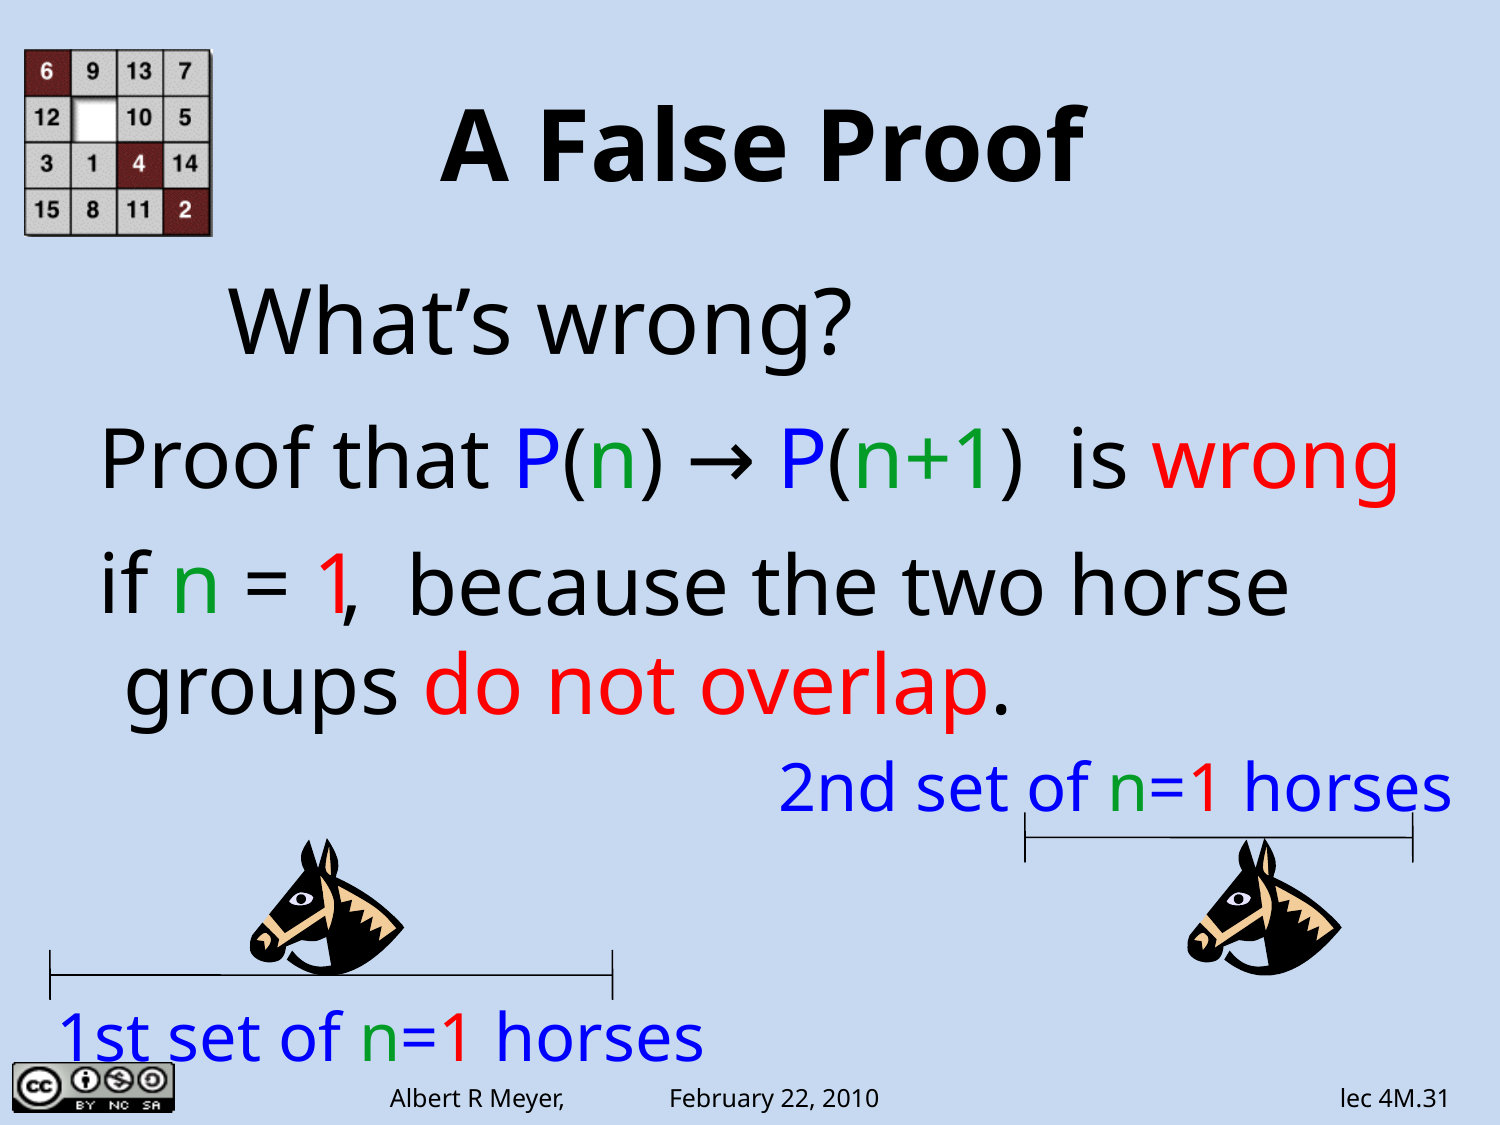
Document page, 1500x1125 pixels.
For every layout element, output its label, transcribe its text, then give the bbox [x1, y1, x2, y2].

text_box Proof that P(n) → P(n+1) is wrong if n = 1 [83, 398, 1418, 638]
picture [12, 1062, 175, 1113]
picture [24, 49, 213, 237]
text_box , because the two horse groups do not overlap. [108, 524, 1308, 859]
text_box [762, 737, 1471, 977]
text_box What’s wrong? [213, 255, 869, 381]
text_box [37, 837, 725, 1084]
title A False Proof [237, 45, 1288, 238]
